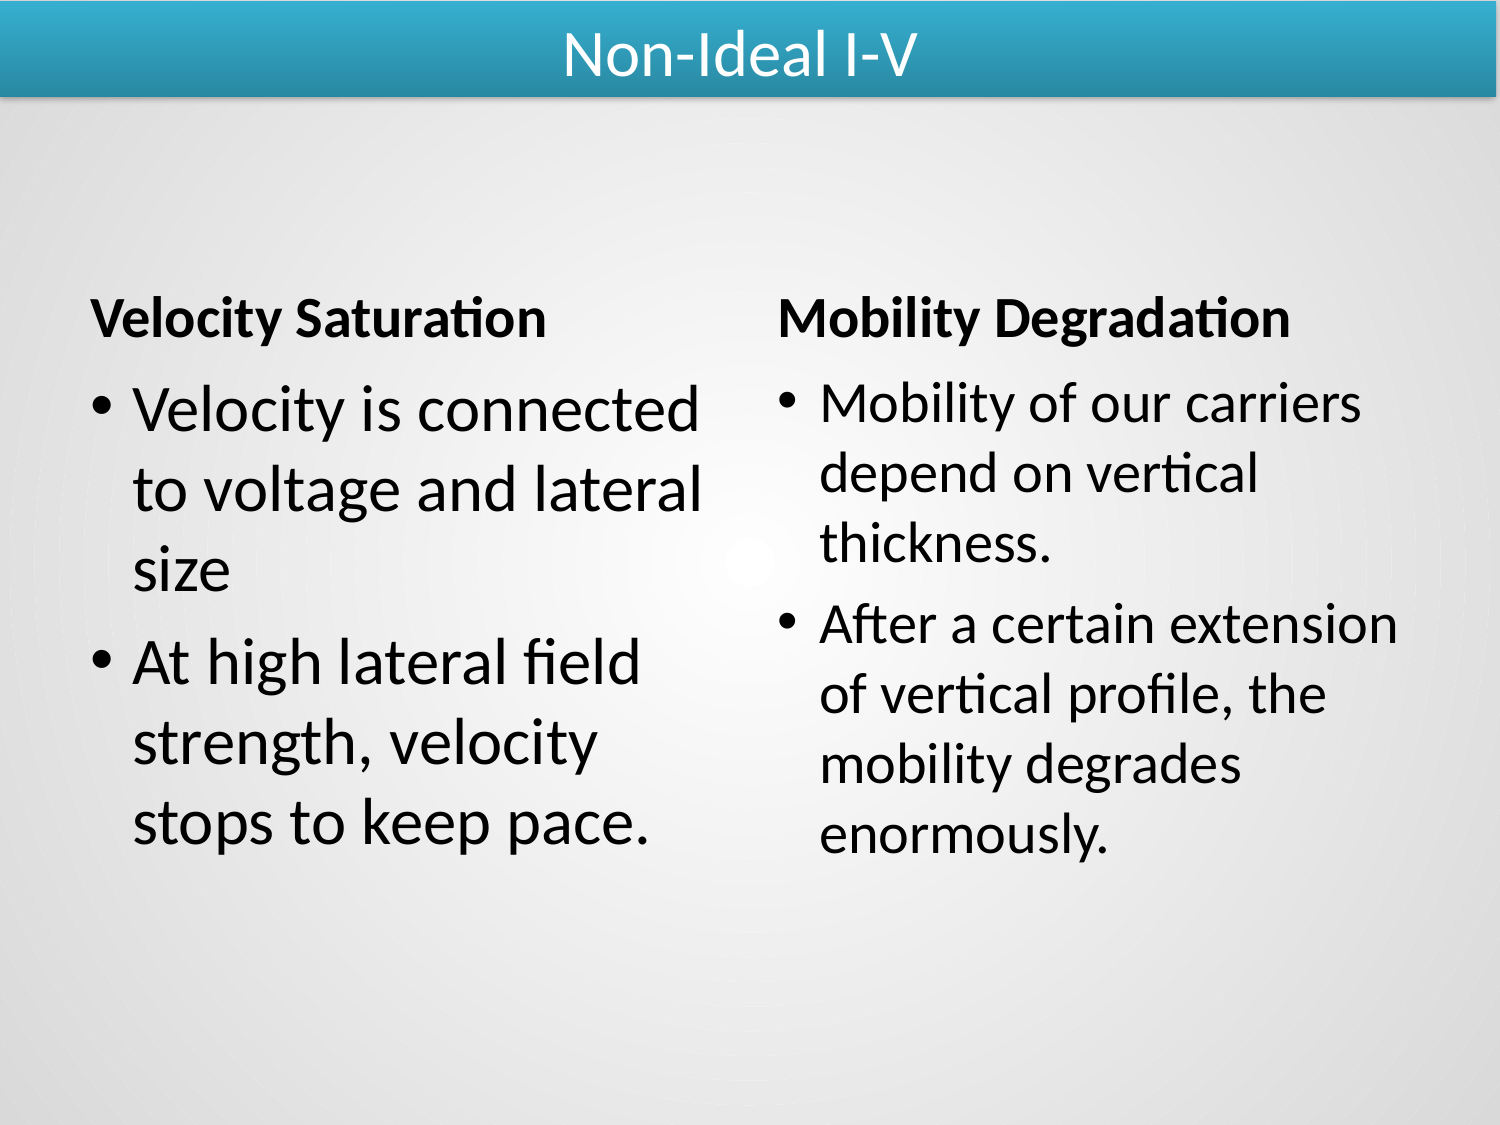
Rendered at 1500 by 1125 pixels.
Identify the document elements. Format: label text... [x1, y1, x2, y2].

list Velocity is connected to voltage and lateral size At high lateral field strength, velocity stops to keep pace. [75, 356, 738, 1005]
list Velocity Saturation [75, 251, 738, 356]
text_box Non-Ideal I-V [0, 1, 1497, 97]
list Mobility Degradation [761, 251, 1425, 356]
list Mobility of our carriers depend on vertical thickness. After a certain extension of vertical profile, the mobility degrades enormously. [761, 356, 1425, 1005]
